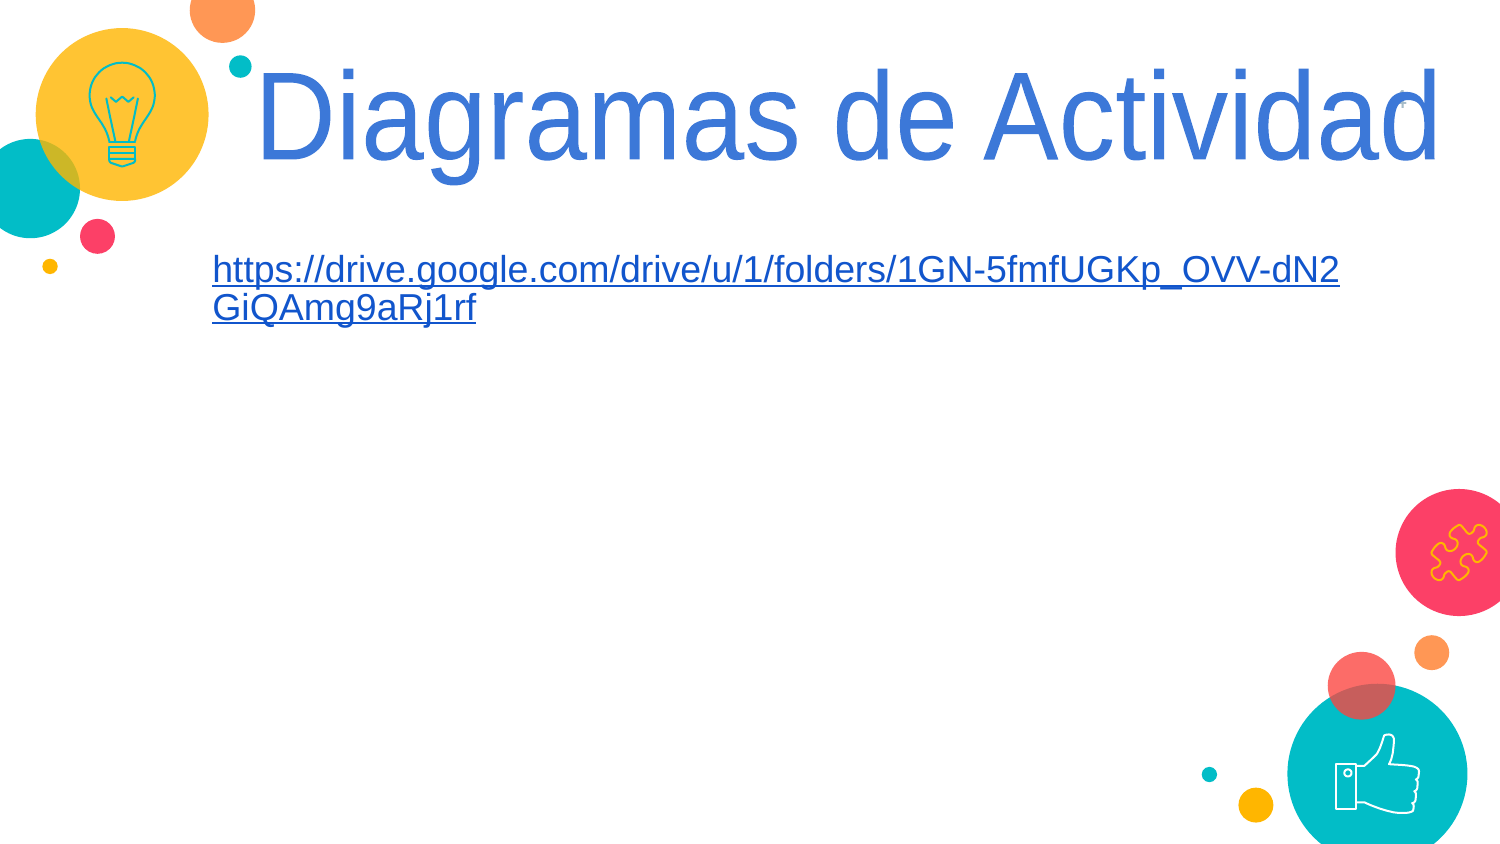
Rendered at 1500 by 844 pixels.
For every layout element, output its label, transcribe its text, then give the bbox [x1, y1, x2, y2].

text_box https://drive.google.com/drive/u/1/folders/1GN-5fmfUGKp_OVV-dN2GiQAmg9aRj1rf [197, 230, 1369, 606]
slide_number ‹#› [1331, 68, 1422, 134]
